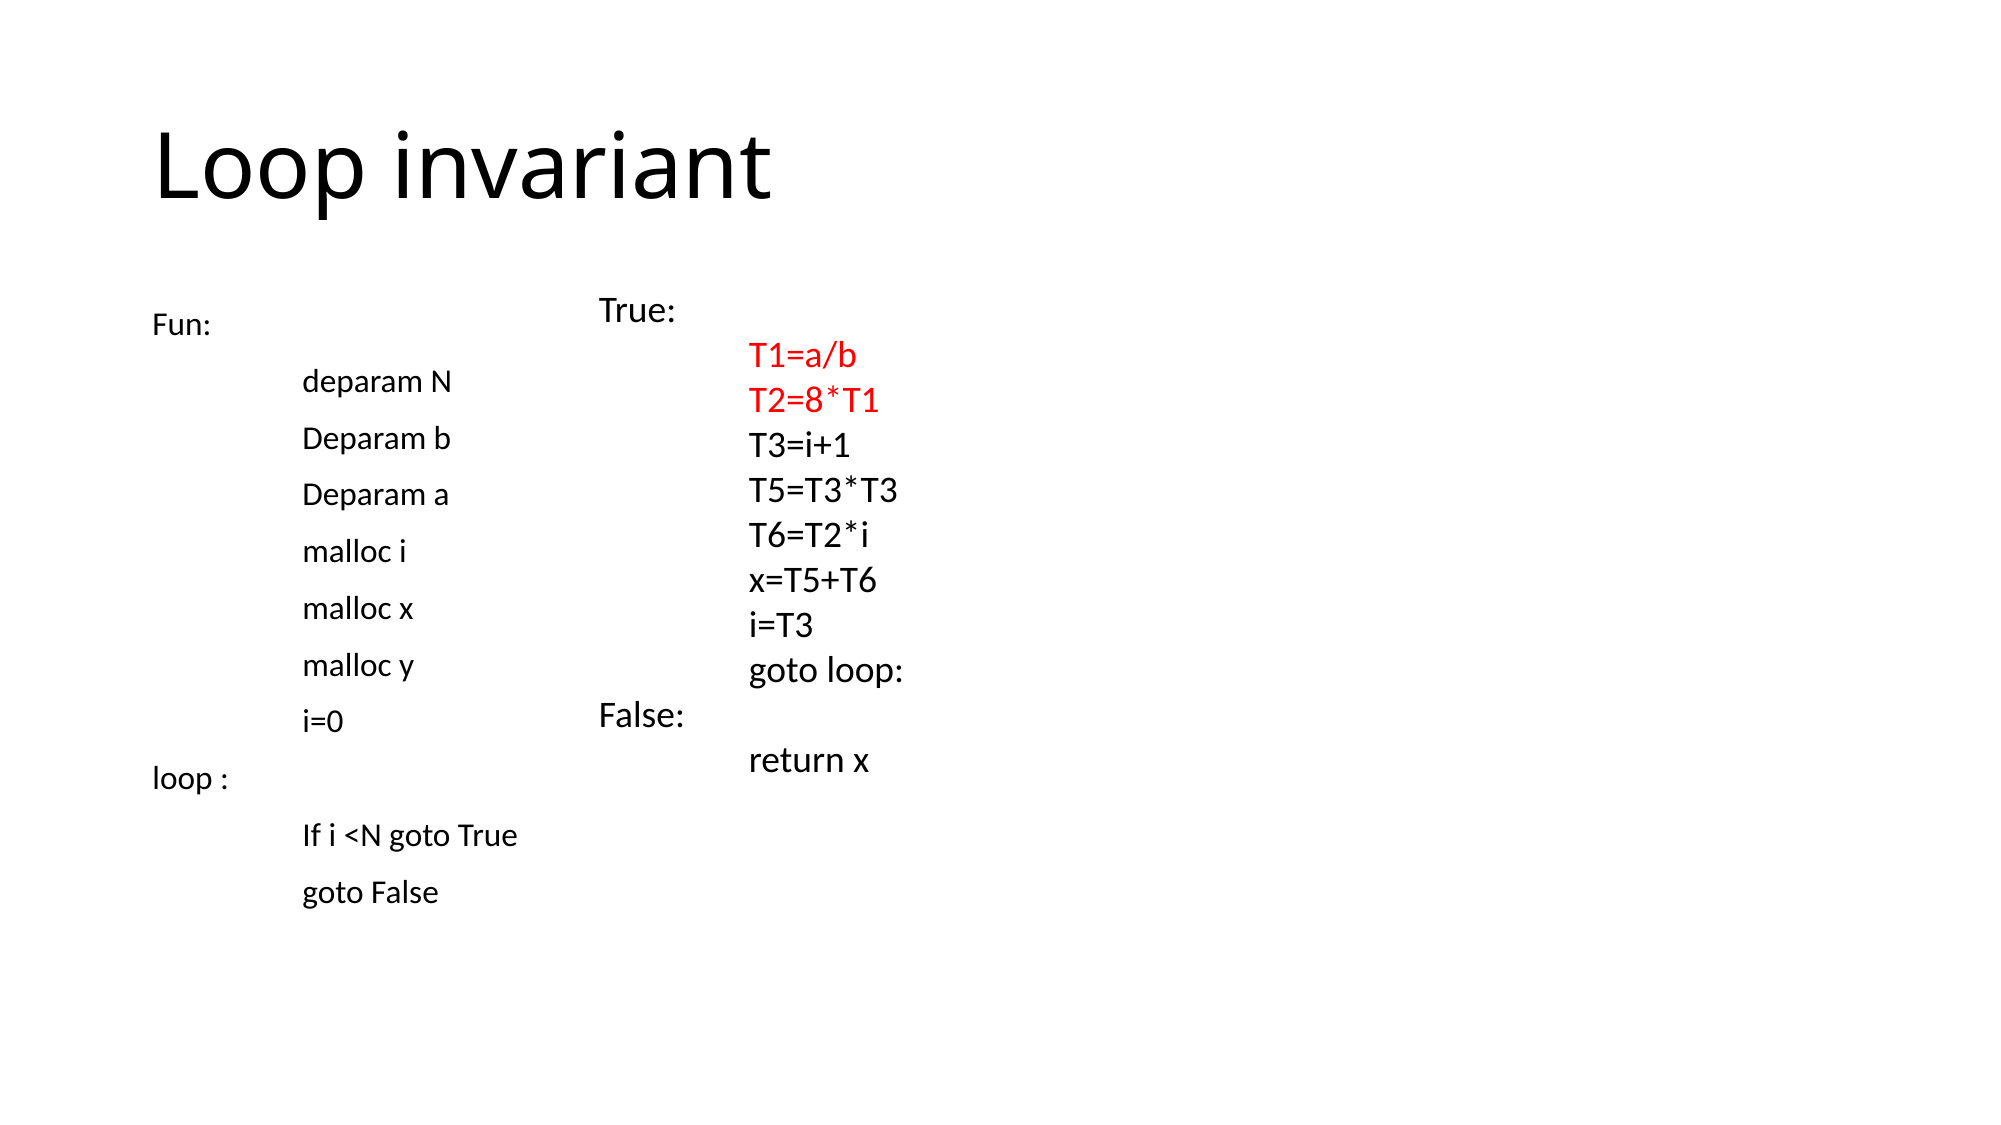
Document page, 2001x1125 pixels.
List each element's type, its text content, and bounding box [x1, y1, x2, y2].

title Loop invariant [137, 59, 1863, 278]
text_box True: T1=a/b T2=8*T1 T3=i+1 T5=T3*T3 T6=T2*i x=T5+T6 i=T3 goto loop: False: return x [584, 278, 920, 787]
list Fun: deparam N Deparam b Deparam a malloc i malloc x malloc y i=0 loop : If i <N goto True goto False [137, 299, 583, 1014]
